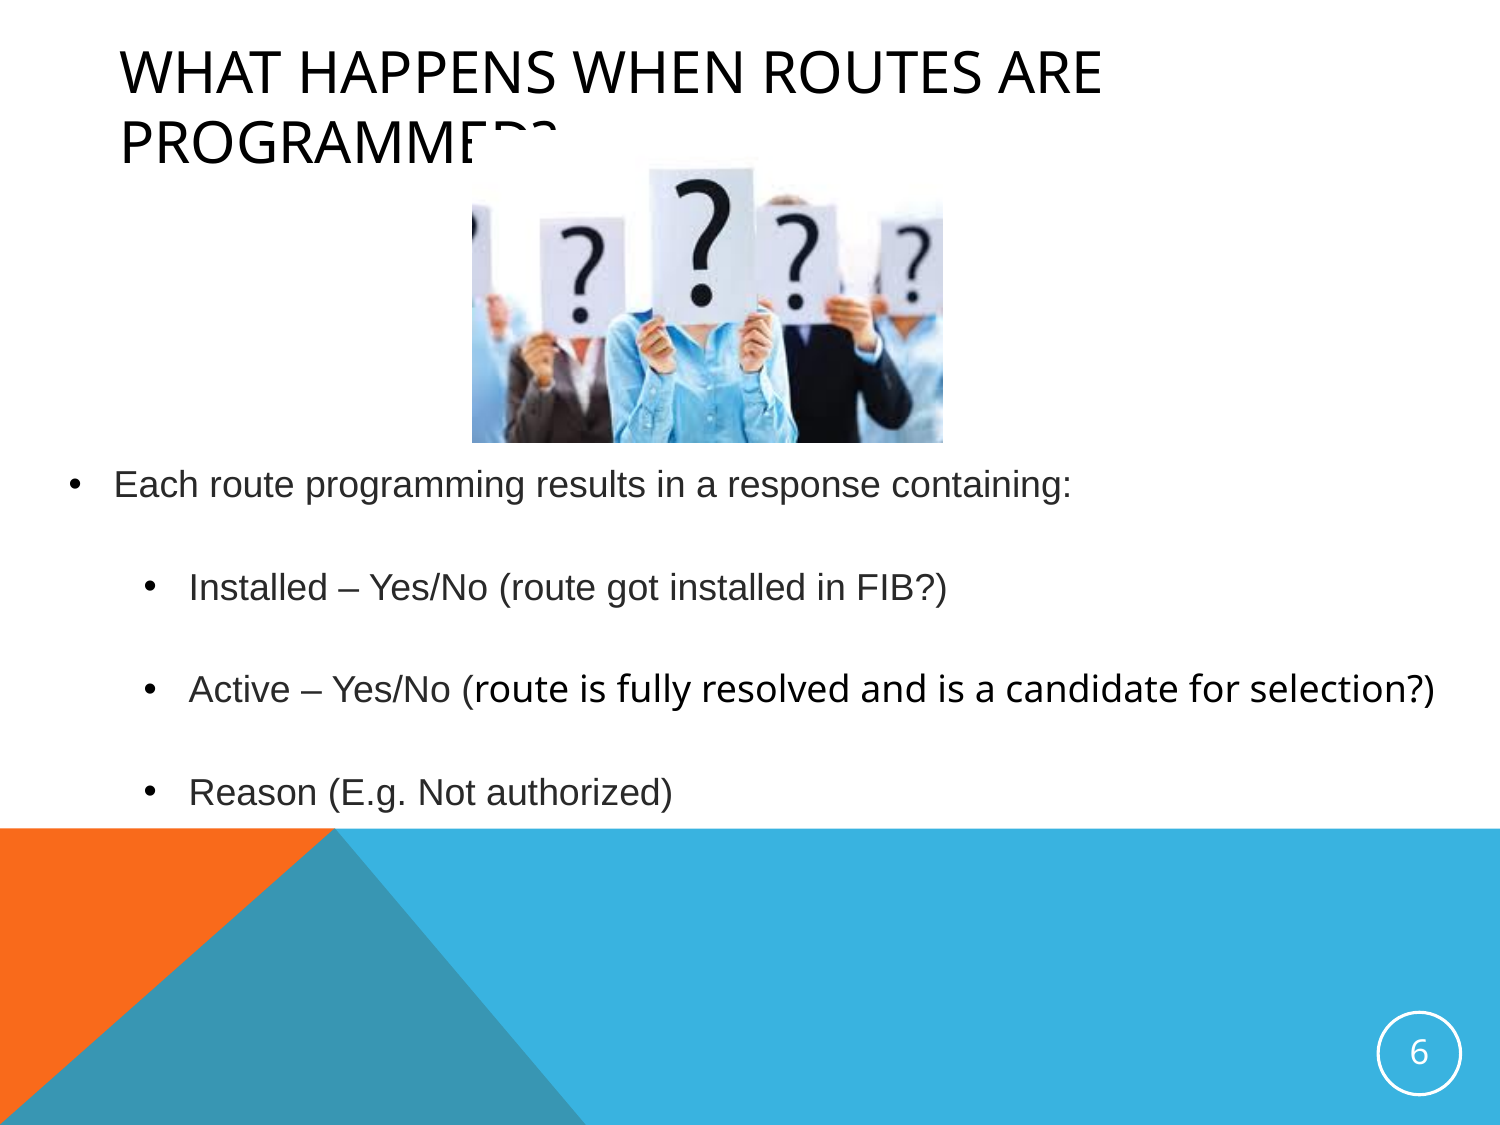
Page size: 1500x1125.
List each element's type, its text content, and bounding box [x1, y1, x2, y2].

slide_number 6 [1376, 1010, 1463, 1097]
text_box Each route programming results in a response containing: Installed – Yes/No (route got installed in FIB?) Active – Yes/No (route is fully resolved and is a candidate for selection?) Reason (E.g. Not authorized) [53, 453, 1459, 846]
title What happens when routes are programmed? [104, 60, 1482, 150]
picture [471, 130, 943, 443]
